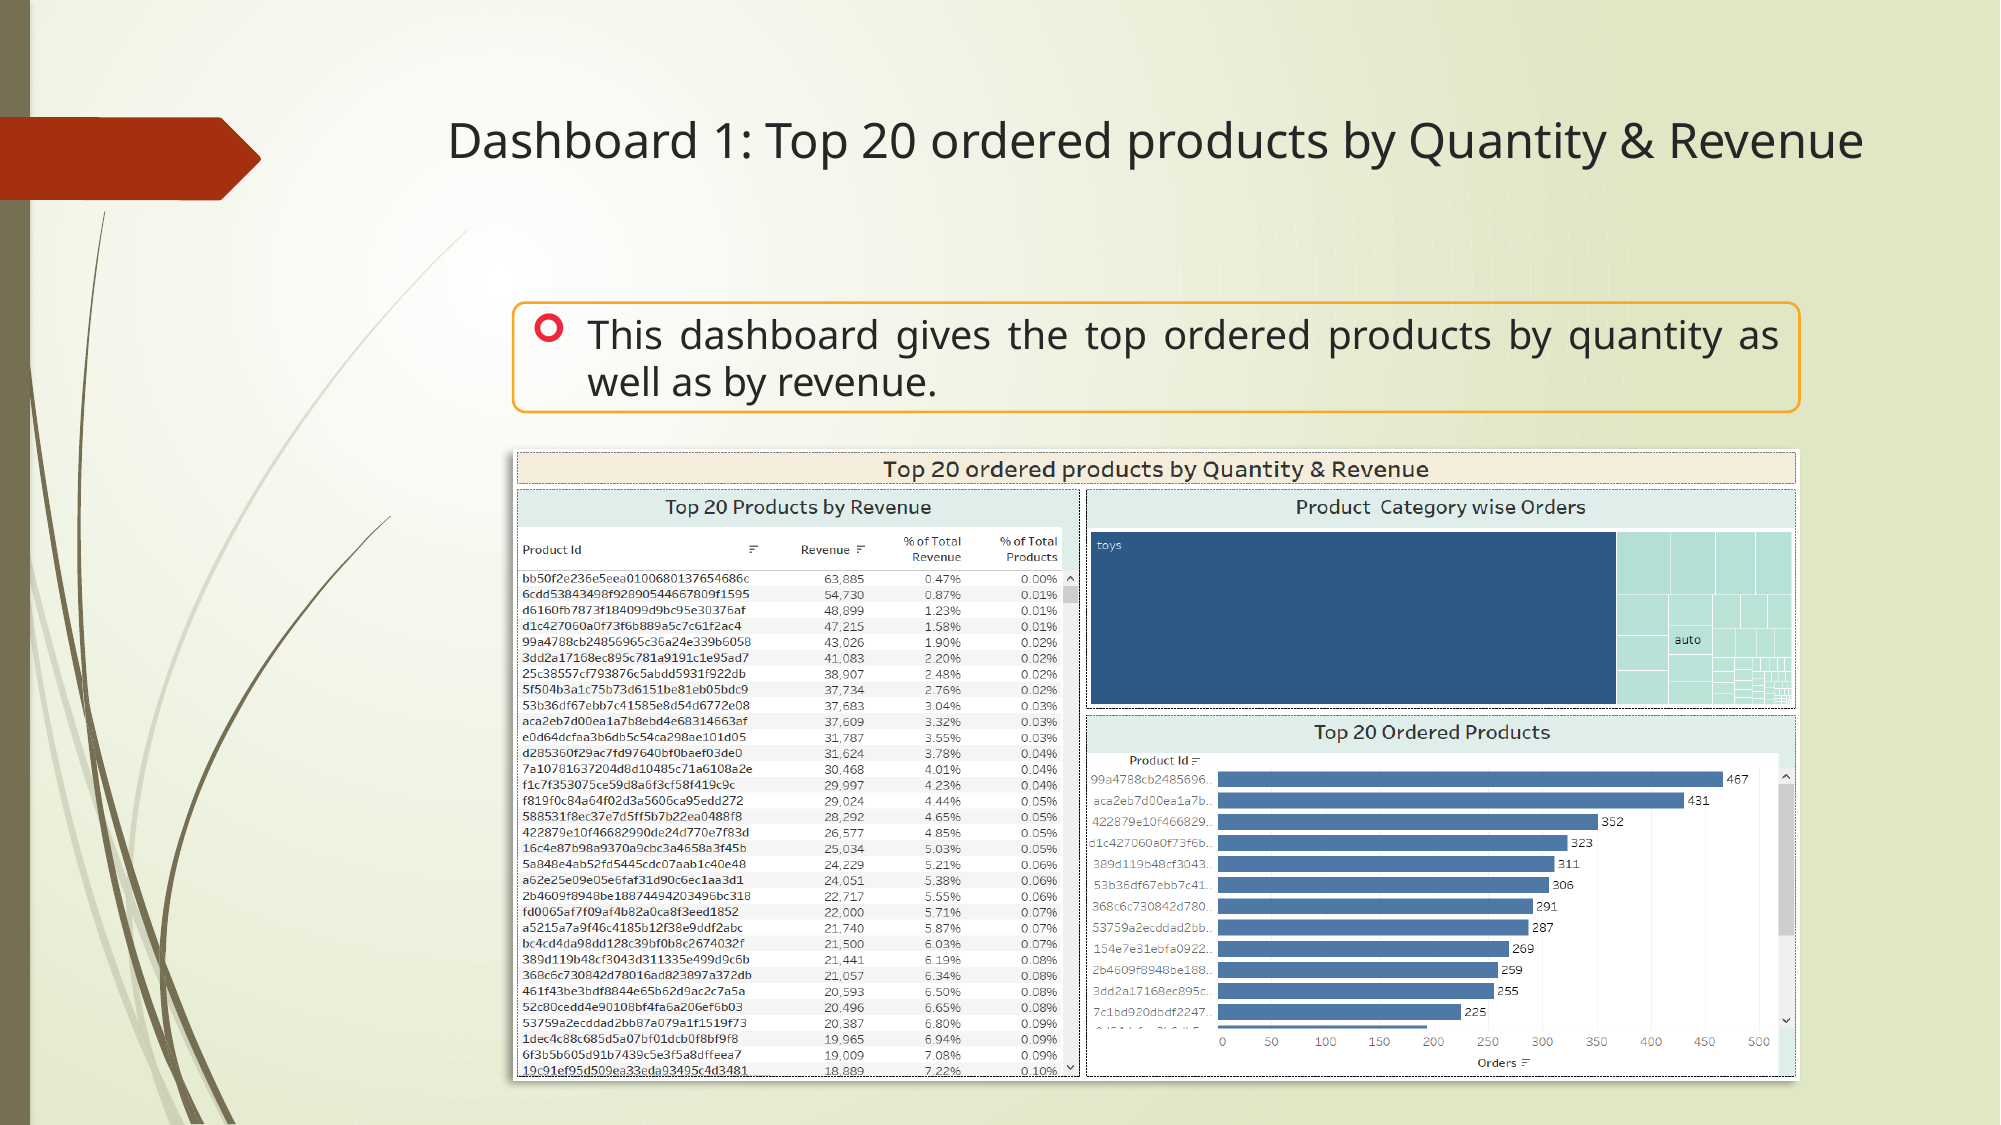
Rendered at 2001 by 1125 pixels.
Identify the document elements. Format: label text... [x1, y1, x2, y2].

text_box This dashboard gives the top ordered products by quantity as well as by revenue. [511, 301, 1801, 414]
title Dashboard 1: Top 20 ordered products by Quantity & Revenue [425, 102, 1888, 228]
picture [512, 449, 1800, 1081]
